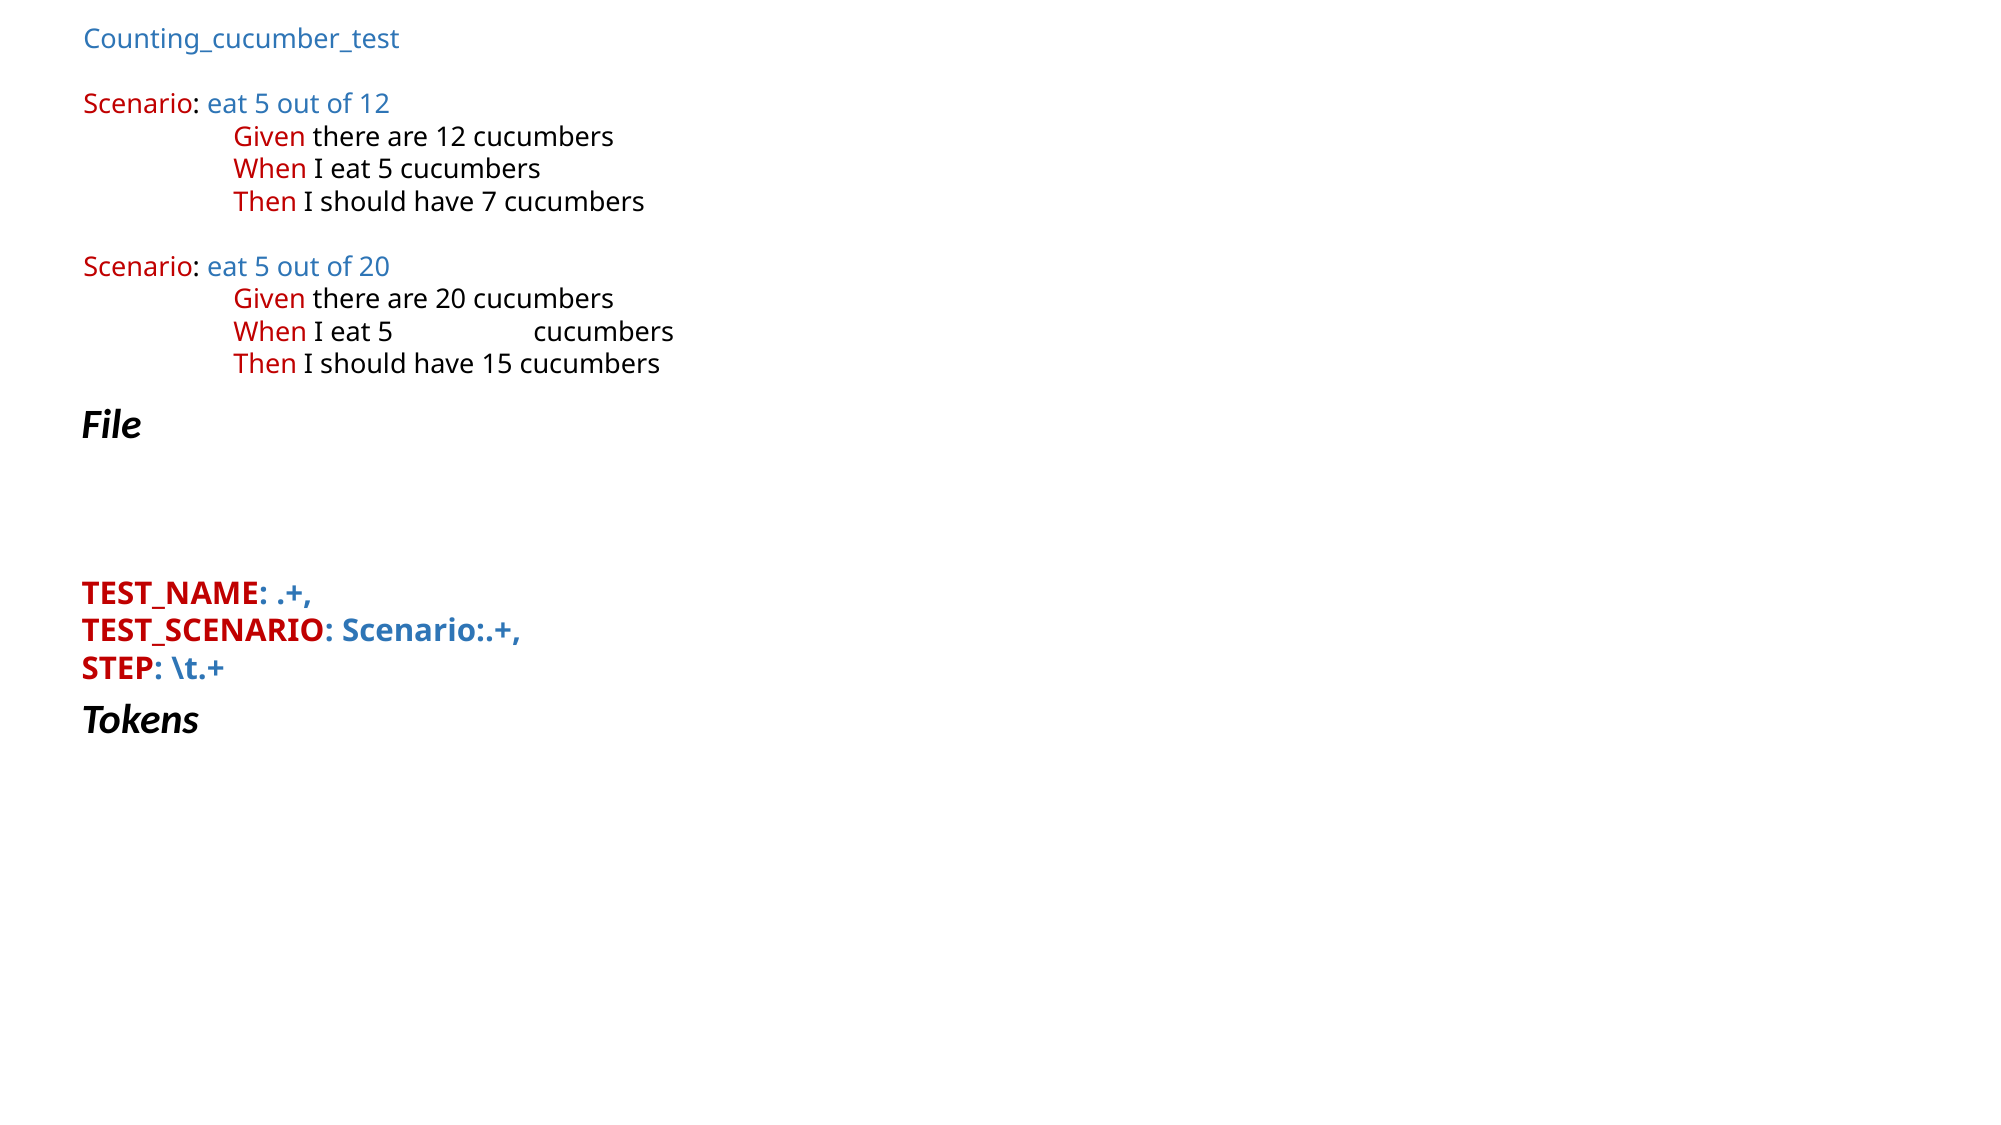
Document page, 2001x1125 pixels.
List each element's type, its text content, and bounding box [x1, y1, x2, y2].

text_box TEST_NAME: .+, TEST_SCENARIO: Scenario:.+, STEP: \t.+ [66, 565, 654, 693]
text_box Tokens [66, 693, 413, 750]
text_box File [66, 389, 689, 455]
text_box Counting_cucumber_test Scenario: eat 5 out of 12 Given there are 12 cucumbers When I eat 5 cucumbers Then I should have 7 cucumbers Scenario: eat 5 out of 20 Given there are 20 cucumbers When I eat 5 cucumbers Then I should have 15 cucumbers [68, 14, 985, 387]
